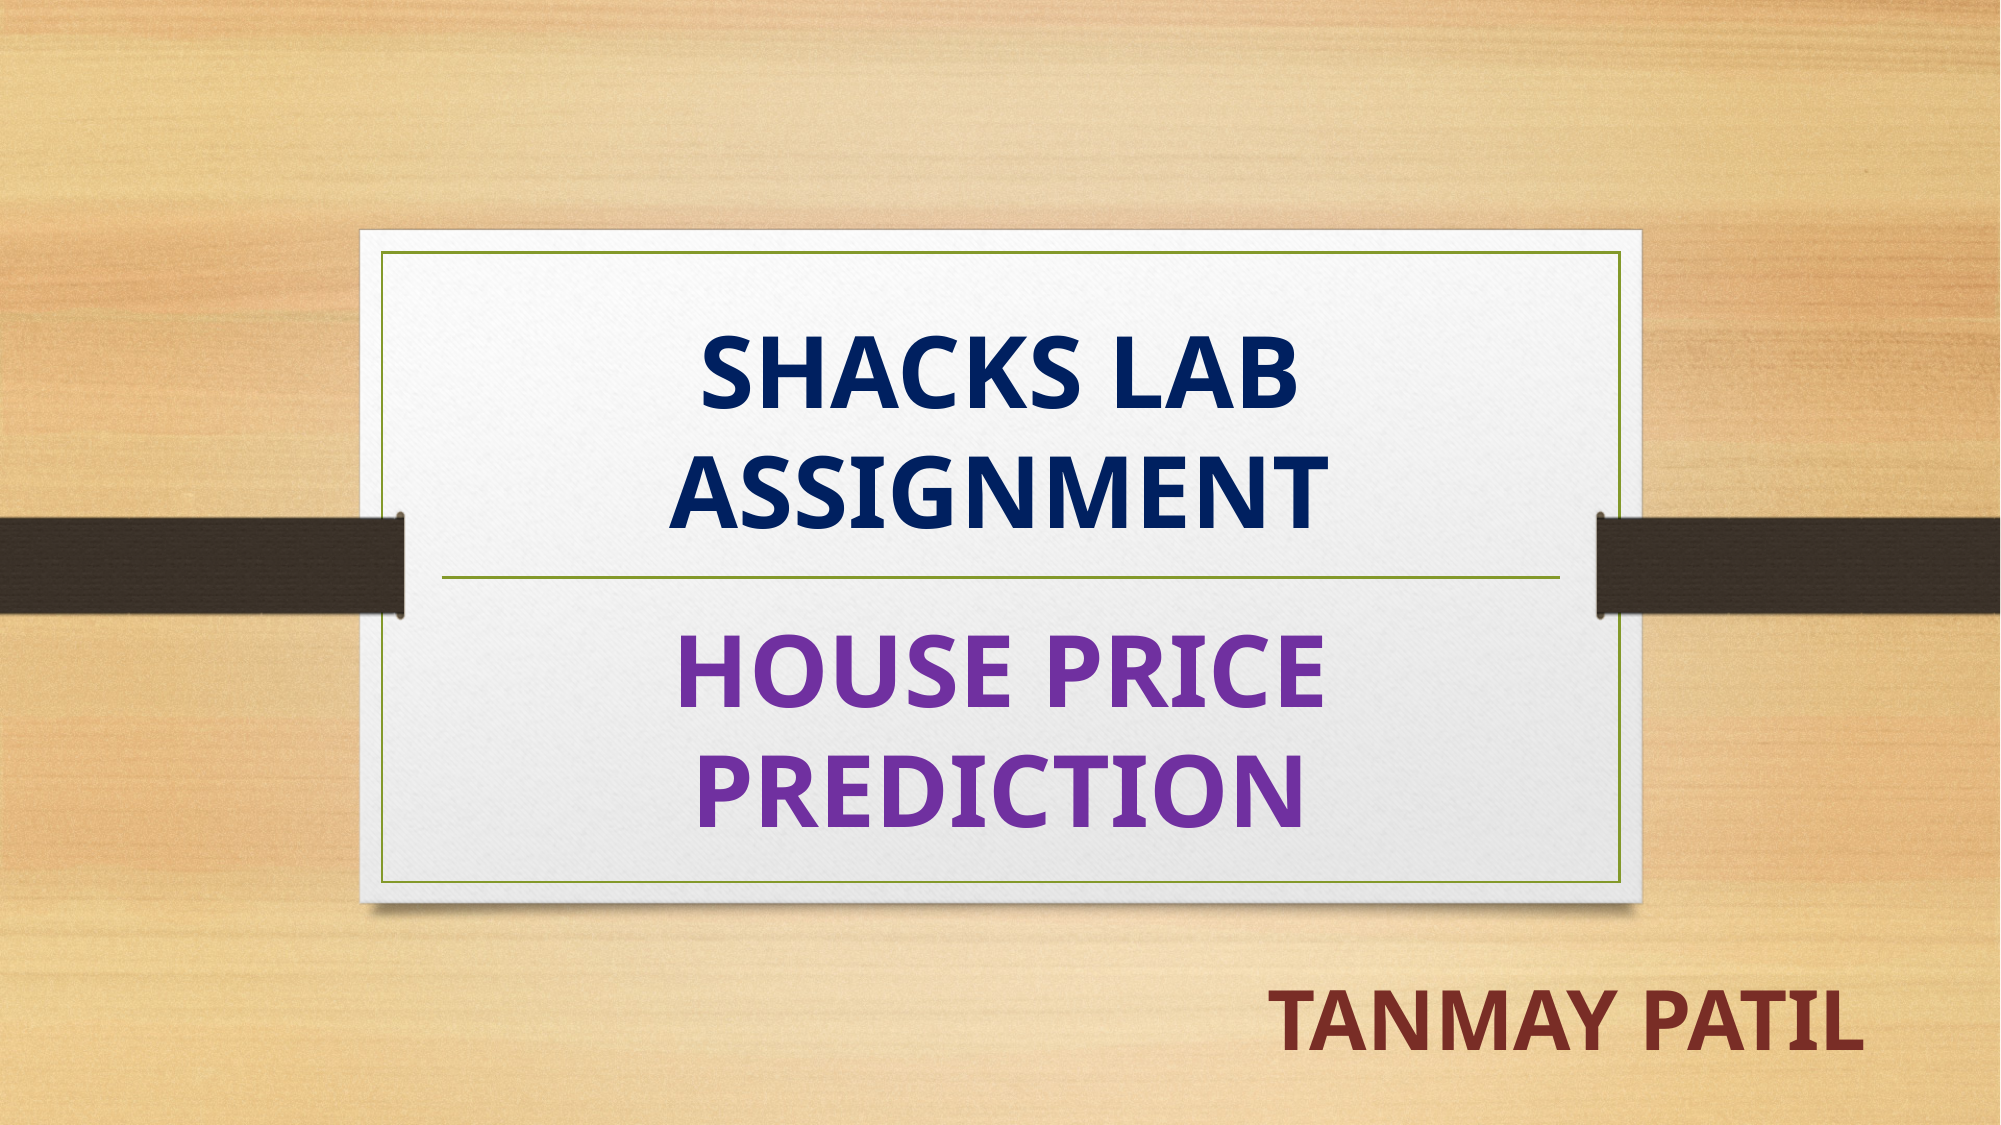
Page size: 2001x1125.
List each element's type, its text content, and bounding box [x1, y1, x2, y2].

text_box TANMAY PATIL [1253, 960, 2000, 1075]
title SHACKS LAB ASSIGNMENT [441, 306, 1560, 556]
picture [0, 0, 2001, 1125]
subtitle HOUSE PRICE PREDICTION [441, 600, 1560, 817]
